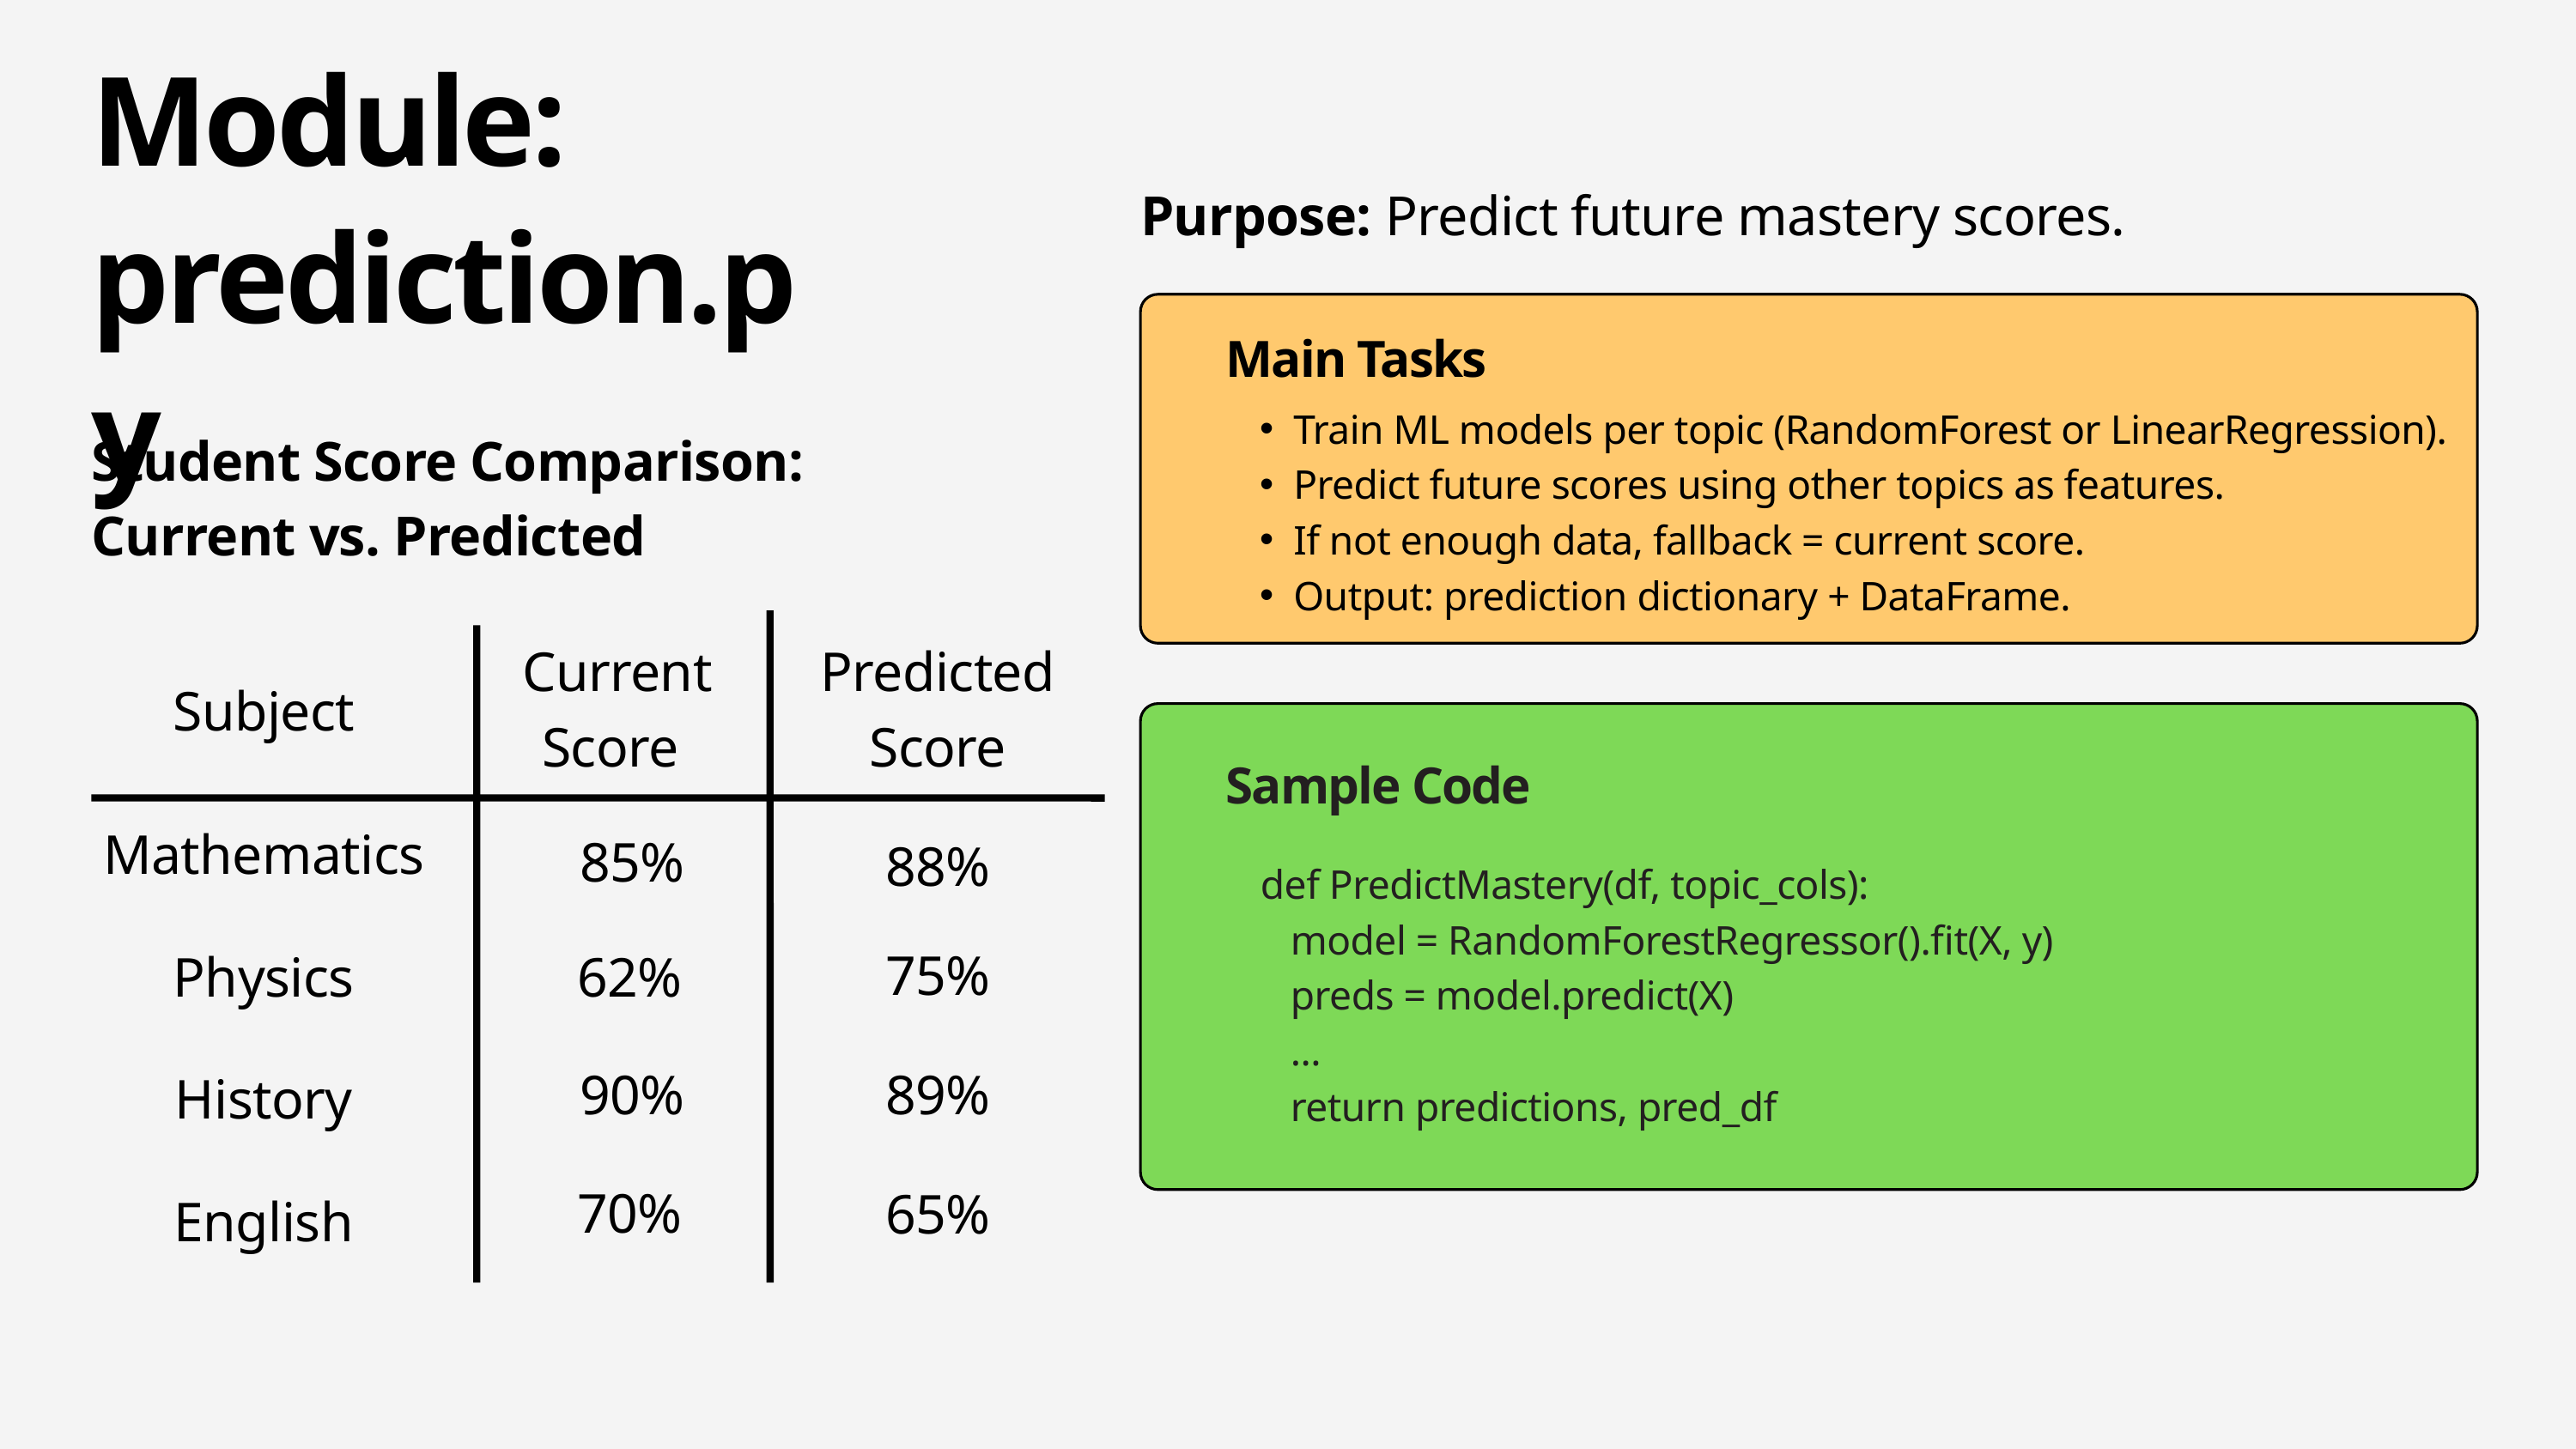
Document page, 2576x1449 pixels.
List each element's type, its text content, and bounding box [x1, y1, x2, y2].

text_box Module: prediction.py [91, 34, 856, 415]
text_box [1139, 703, 2478, 1190]
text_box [1139, 294, 2478, 644]
text_box Student Score Comparison: Current vs. Predicted [91, 415, 901, 567]
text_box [91, 609, 1105, 1283]
text_box Purpose: Predict future mastery scores. [1140, 170, 2186, 246]
